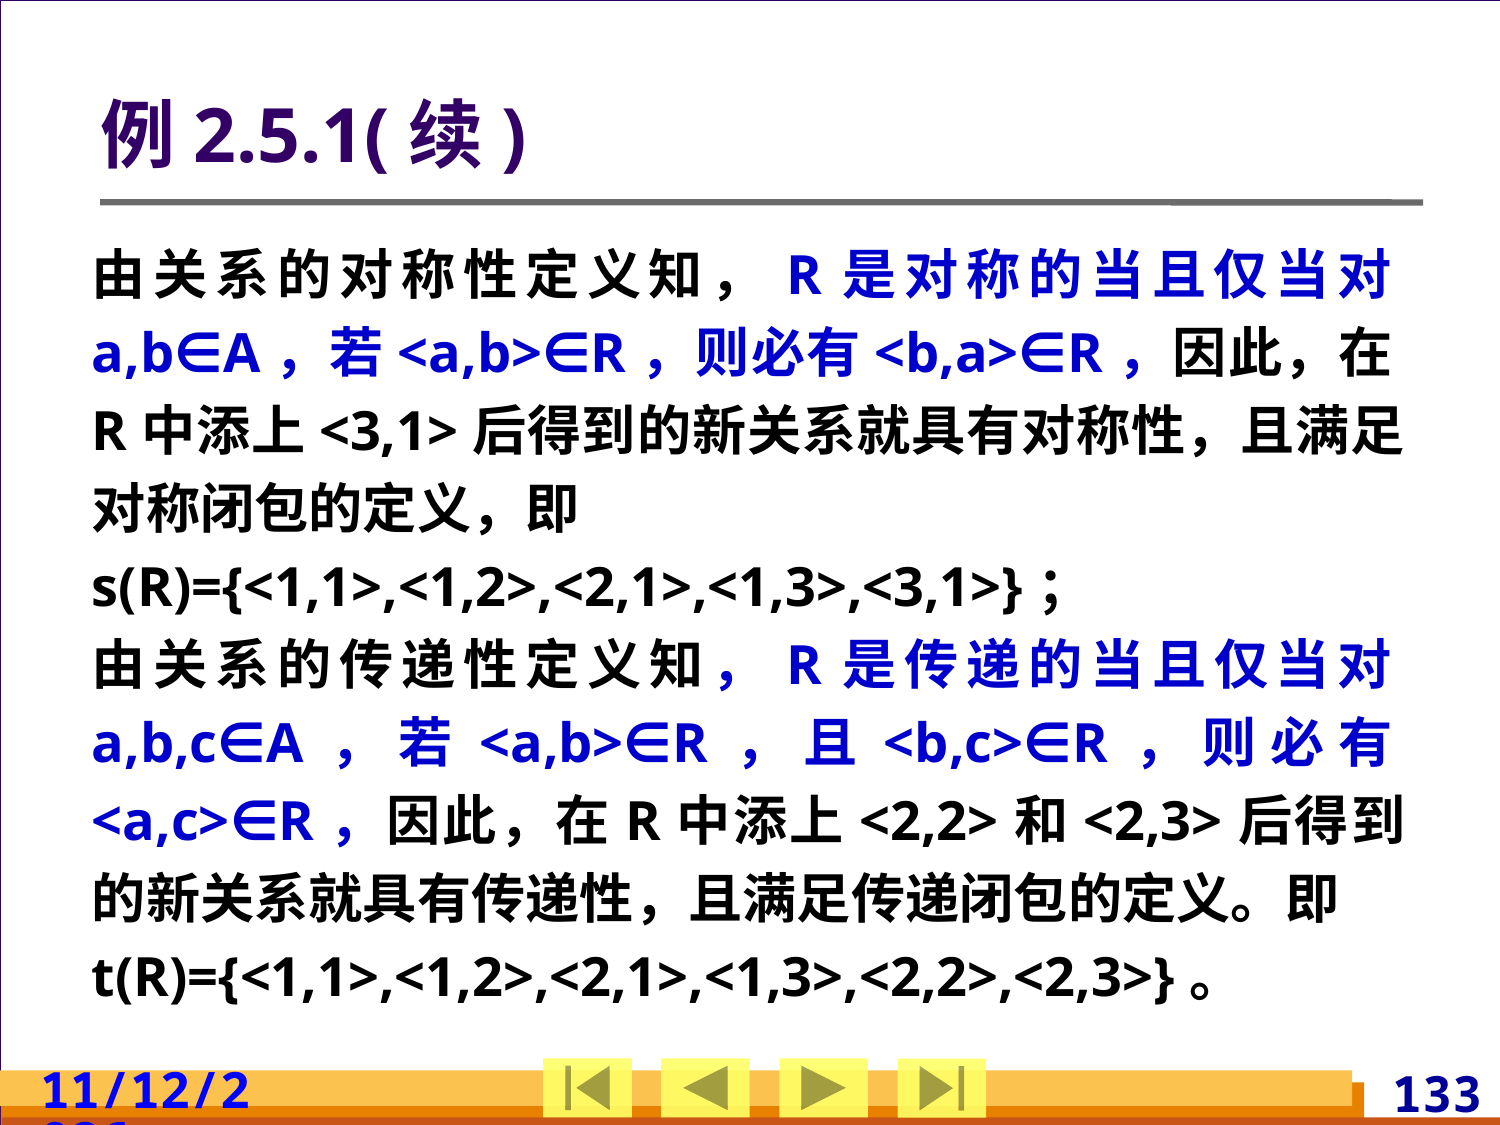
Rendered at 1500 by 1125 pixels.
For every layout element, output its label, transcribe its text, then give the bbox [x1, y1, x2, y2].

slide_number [34, 1057, 284, 1125]
title 例2.5.1(续) [100, 36, 1424, 241]
list 由关系的对称性定义知，R是对称的当且仅当对a,b∈A，若<a,b>∈R，则必有<b,a>∈R，因此，在R中添上<3,1>后得到的新关系就具有对称性，且满足对称闭包的定义，即 s(R)={<1,1>,<1,2>,<2,1>,<1,3>,<3,1>}； 由关系的传递性定义知，R是传递的当且仅当对a,b,c∈A，若<a,b>∈R，且<b,c>∈R，则必有<a,c>∈R，因此，在R中添上<2,2>和<2,3>后得到的新关系就具有传递性，且满足传递闭包的定义。即 t(R)={<1,1>,<1,2>,<2,1>,<1,3>,<2,2>,<2,3>}。 [76, 219, 1421, 1015]
